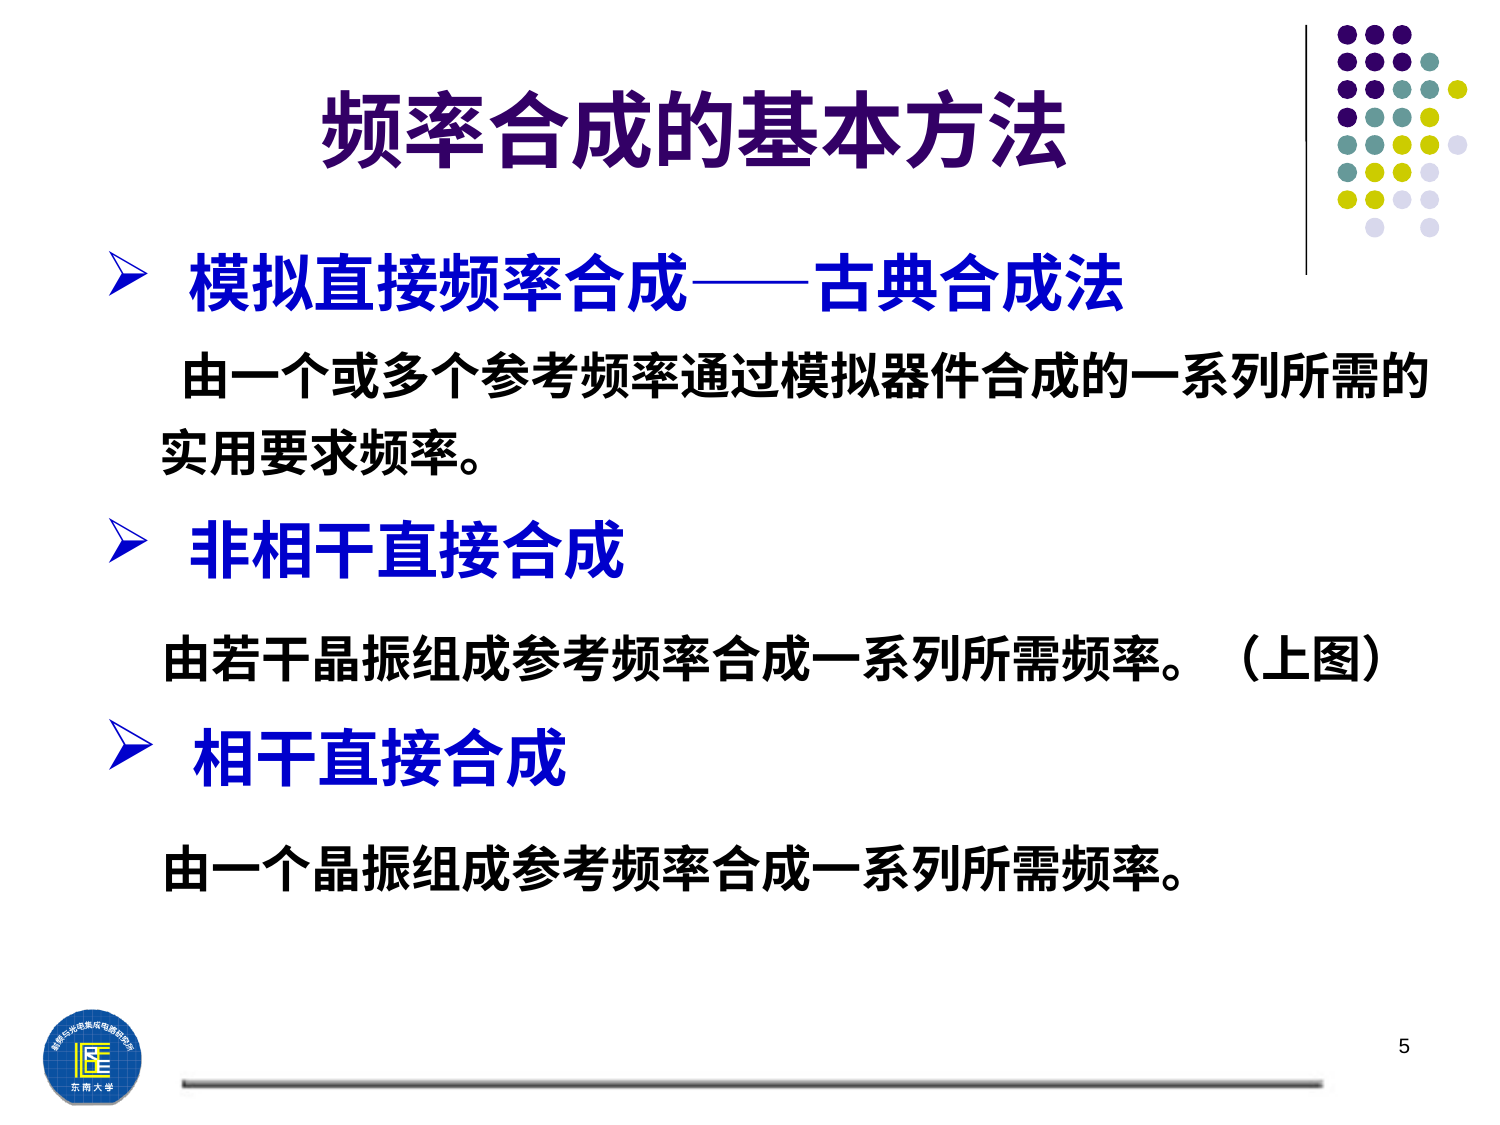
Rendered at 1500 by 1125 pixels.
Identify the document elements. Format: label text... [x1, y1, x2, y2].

slide_number 5 [1074, 1024, 1426, 1101]
list 模拟直接频率合成——古典合成法 由一个或多个参考频率通过模拟器件合成的一系列所需的实用要求频率。 非相干直接合成 由若干晶振组成参考频率合成一系列所需频率。（上图） 相干直接合成 由一个晶振组成参考频率合成一系列所需频率。 [88, 219, 1447, 944]
picture [34, 999, 148, 1113]
title 频率合成的基本方法 [76, 42, 1315, 186]
picture [171, 1058, 1353, 1111]
